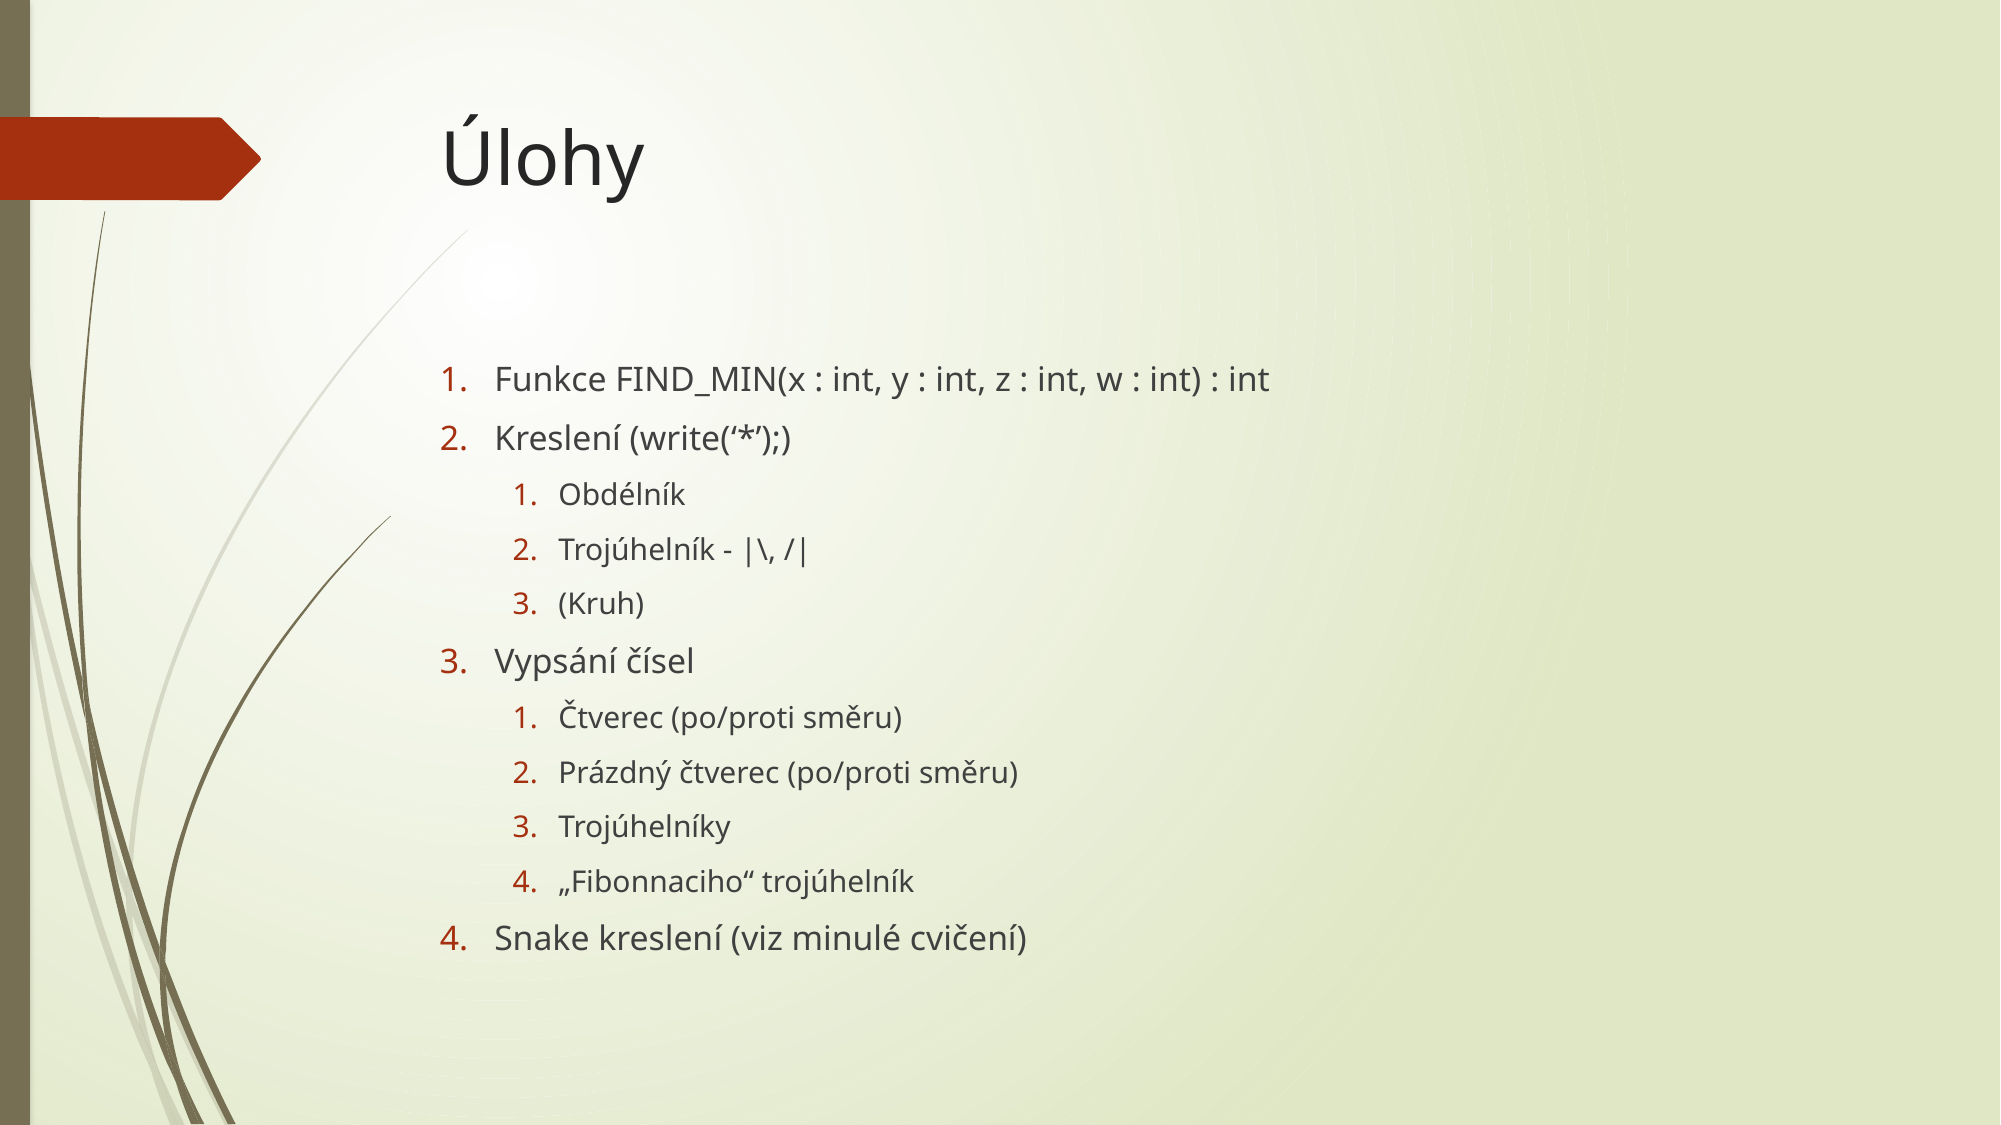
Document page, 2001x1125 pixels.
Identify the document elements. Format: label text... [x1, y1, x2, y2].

list Funkce FIND_MIN(x : int, y : int, z : int, w : int) : int Kreslení (write(‘*’);) Obdélník Trojúhelník - |\, /| (Kruh) Vypsání čísel Čtverec (po/proti směru) Prázdný čtverec (po/proti směru) Trojúhelníky „Fibonnaciho“ trojúhelník Snake kreslení (viz minulé cvičení) [424, 350, 1888, 970]
title Úlohy [425, 102, 1888, 313]
